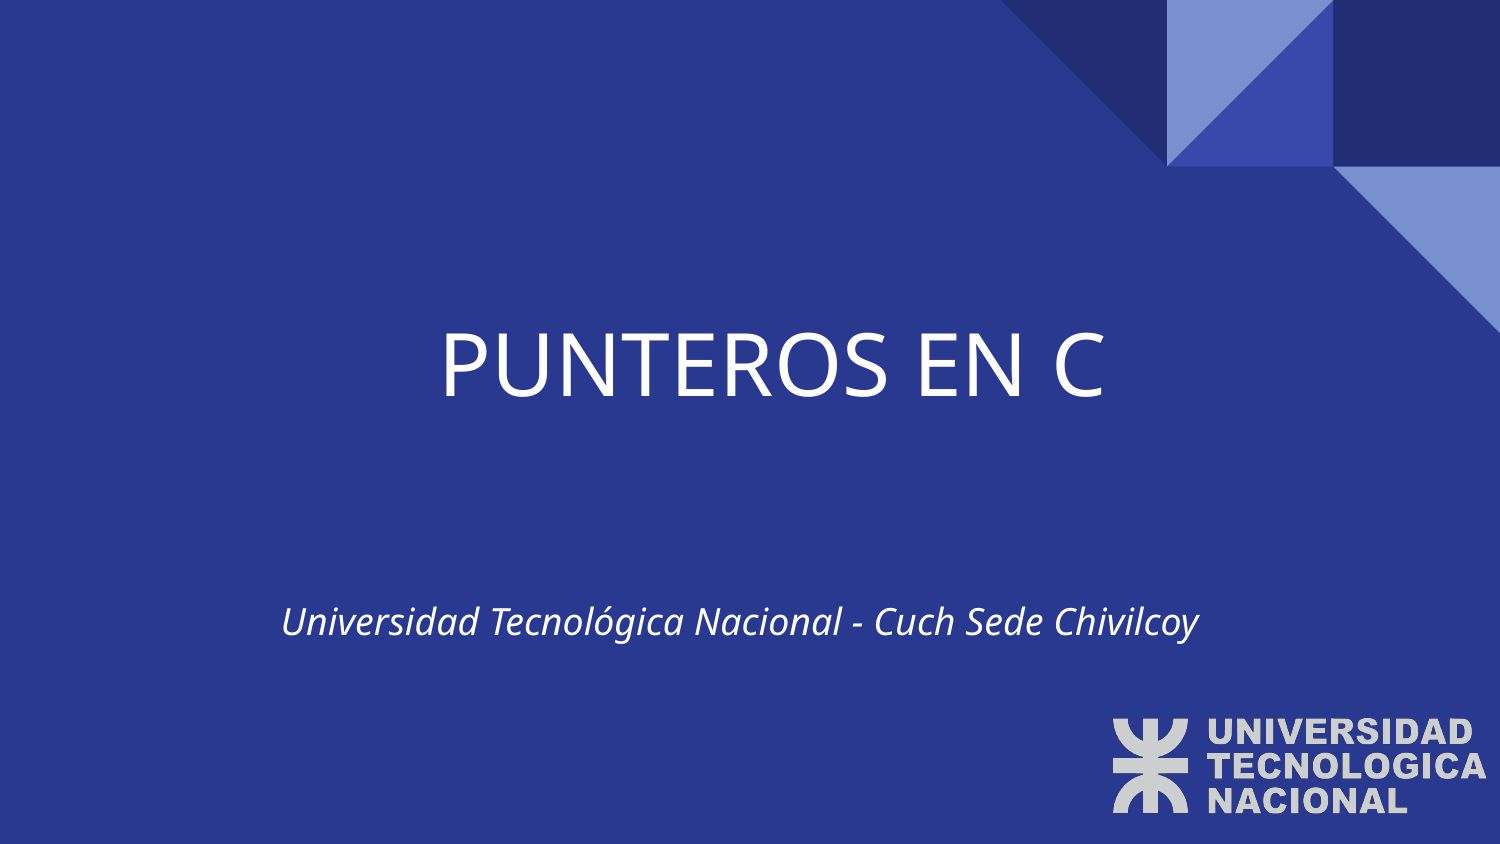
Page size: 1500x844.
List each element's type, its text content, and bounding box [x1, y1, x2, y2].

text_box Universidad Tecnológica Nacional - Cuch Sede Chivilcoy [20, 448, 1460, 800]
picture [1107, 712, 1488, 817]
title PUNTEROS EN C [98, 291, 1447, 429]
